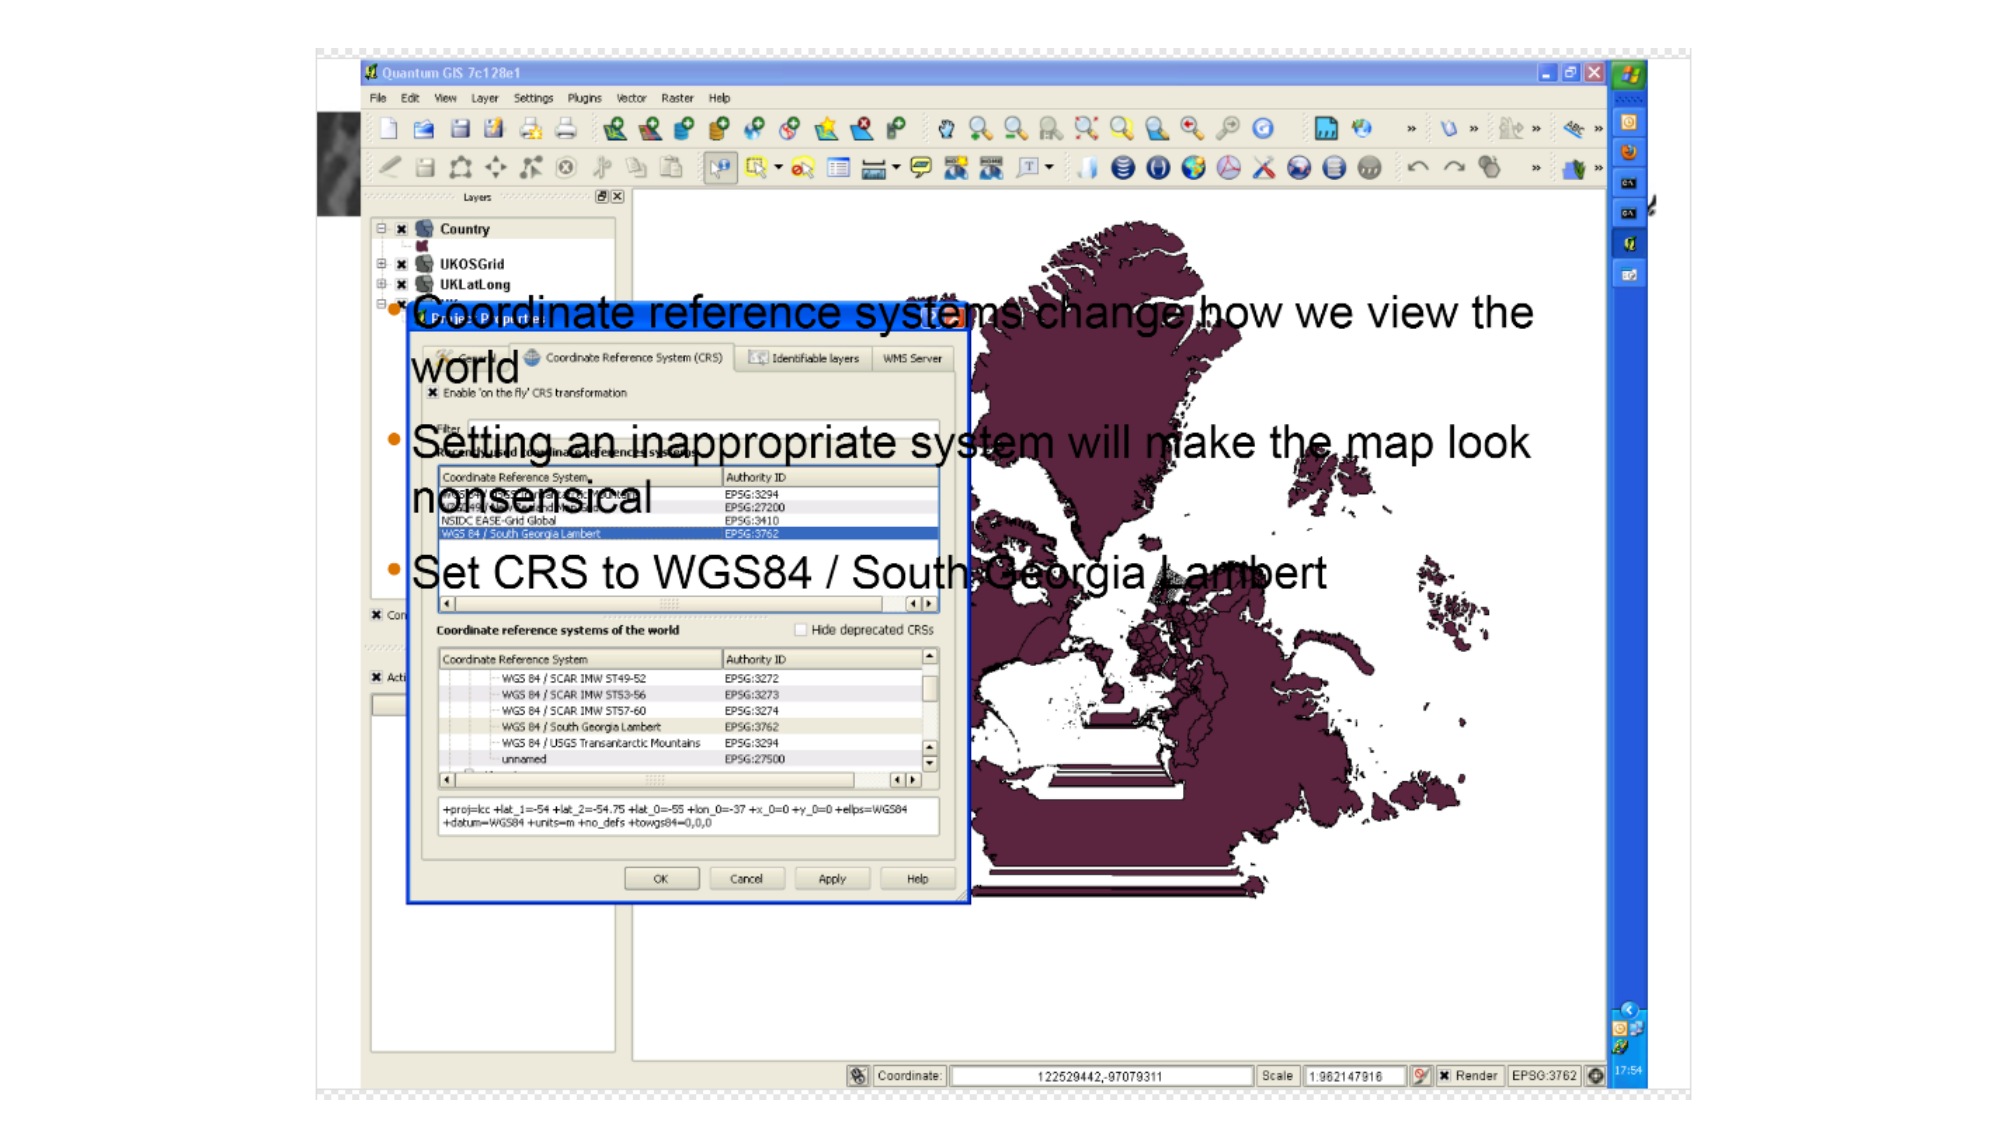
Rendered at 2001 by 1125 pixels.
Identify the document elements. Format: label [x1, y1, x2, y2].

picture [285, 48, 1700, 1100]
